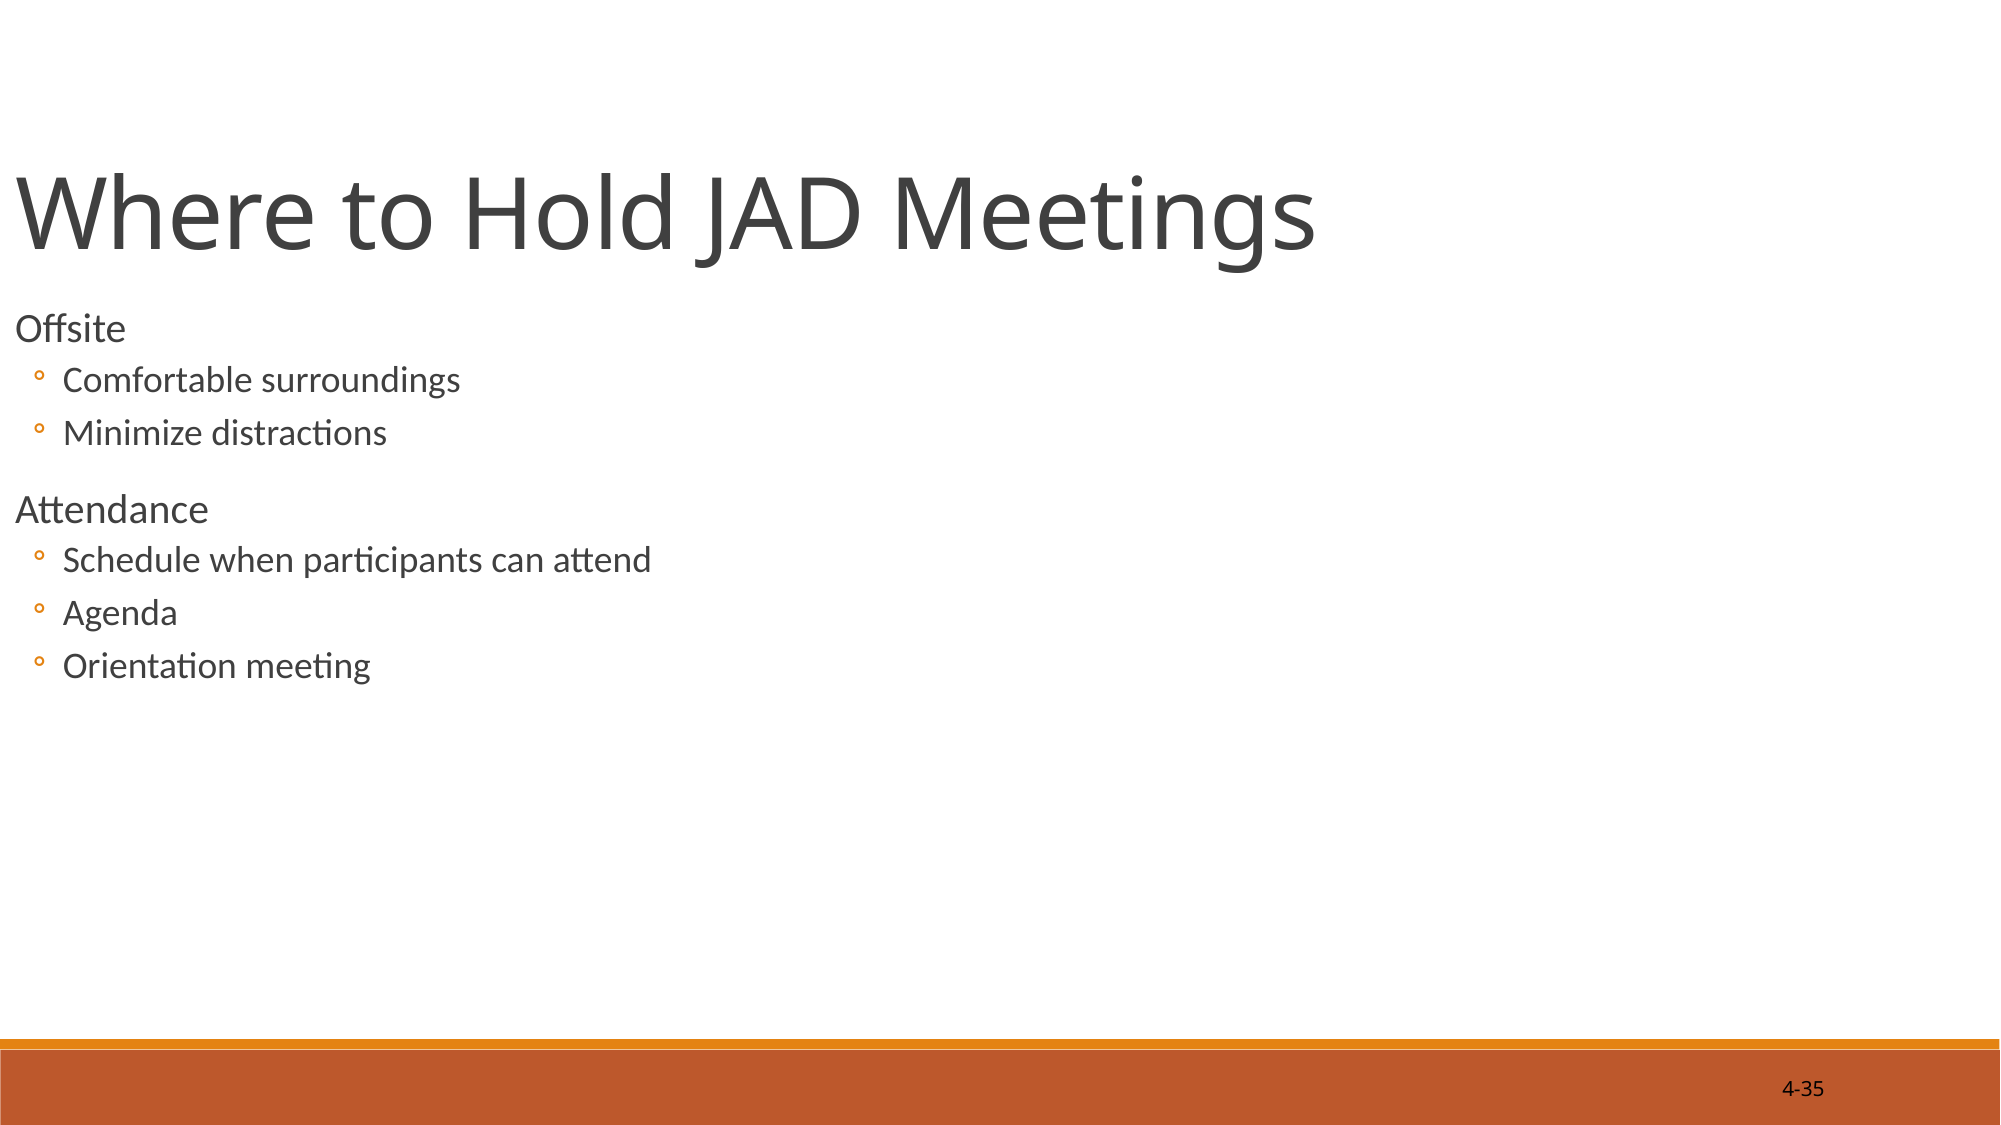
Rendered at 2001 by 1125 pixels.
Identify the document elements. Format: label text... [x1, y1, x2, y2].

title Where to Hold JAD Meetings [0, 59, 1725, 278]
slide_number 4-35 [1624, 1059, 1840, 1120]
list Offsite Comfortable surroundings Minimize distractions Attendance Schedule when participants can attend Agenda Orientation meeting [0, 299, 1725, 1014]
